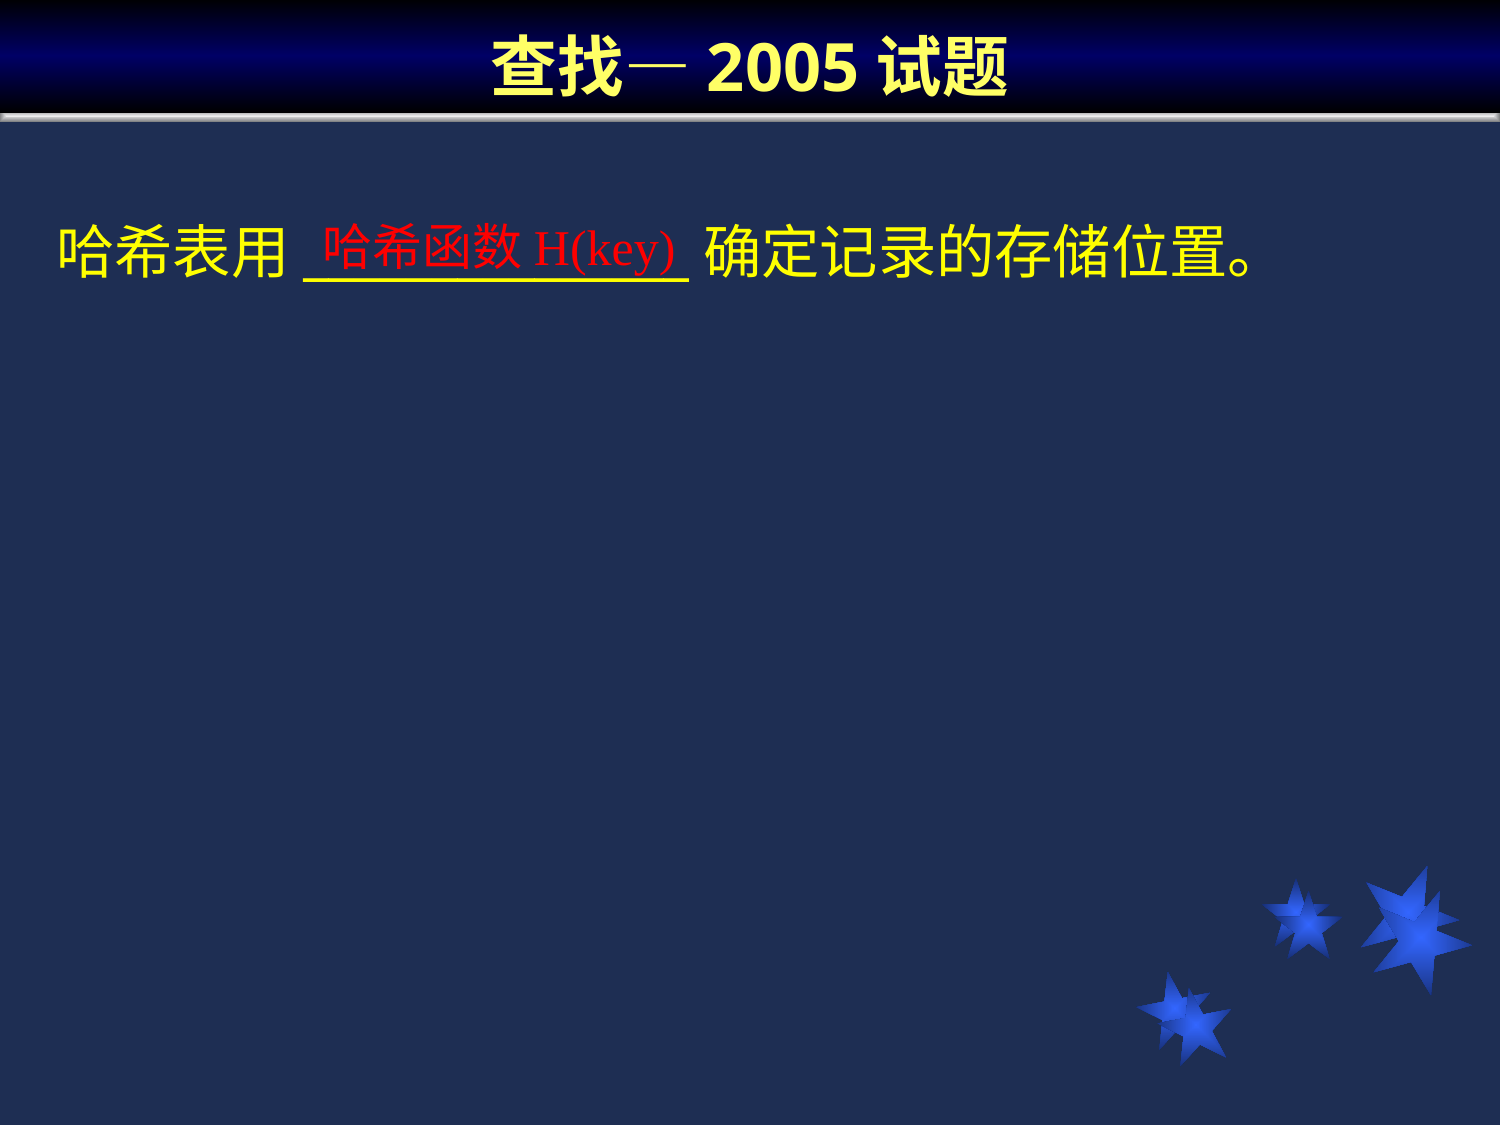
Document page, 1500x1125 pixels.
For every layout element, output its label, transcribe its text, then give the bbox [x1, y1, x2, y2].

text_box 哈希函数H(key) [307, 207, 691, 283]
title 查找—2005试题 [0, 0, 1500, 113]
list 哈希表用_______________确定记录的存储位置。 [40, 207, 1461, 888]
